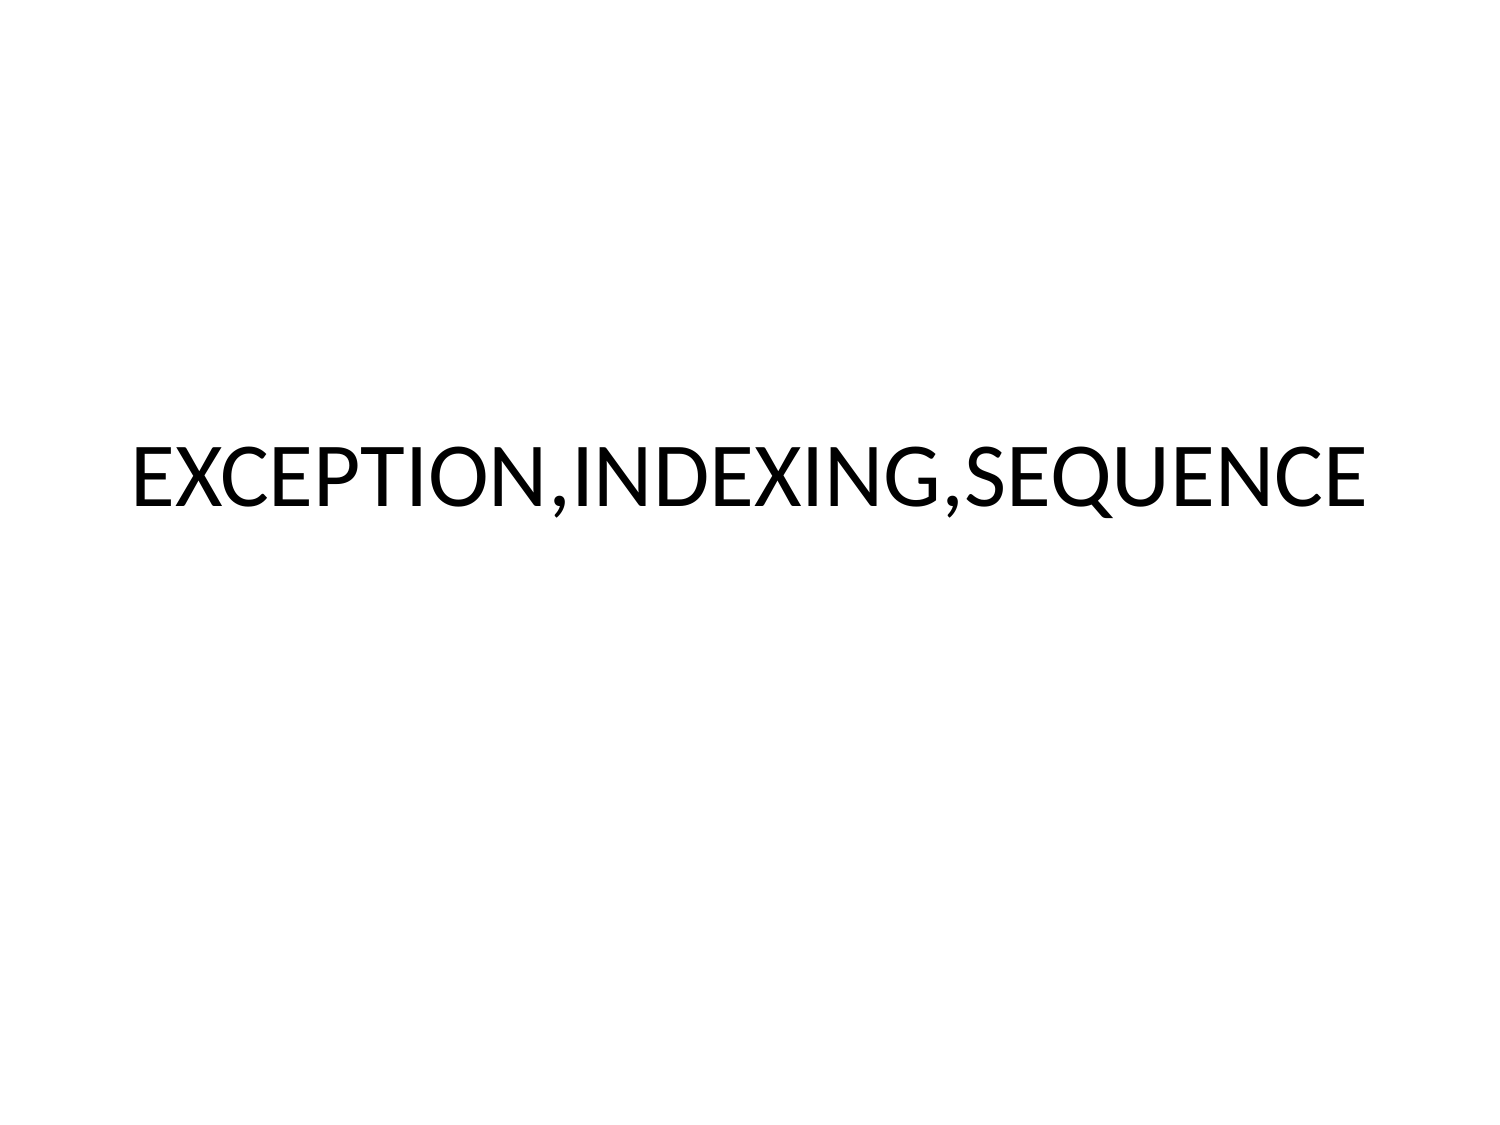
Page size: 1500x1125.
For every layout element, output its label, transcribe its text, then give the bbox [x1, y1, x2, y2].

title EXCEPTION,INDEXING,SEQUENCE [112, 349, 1388, 591]
